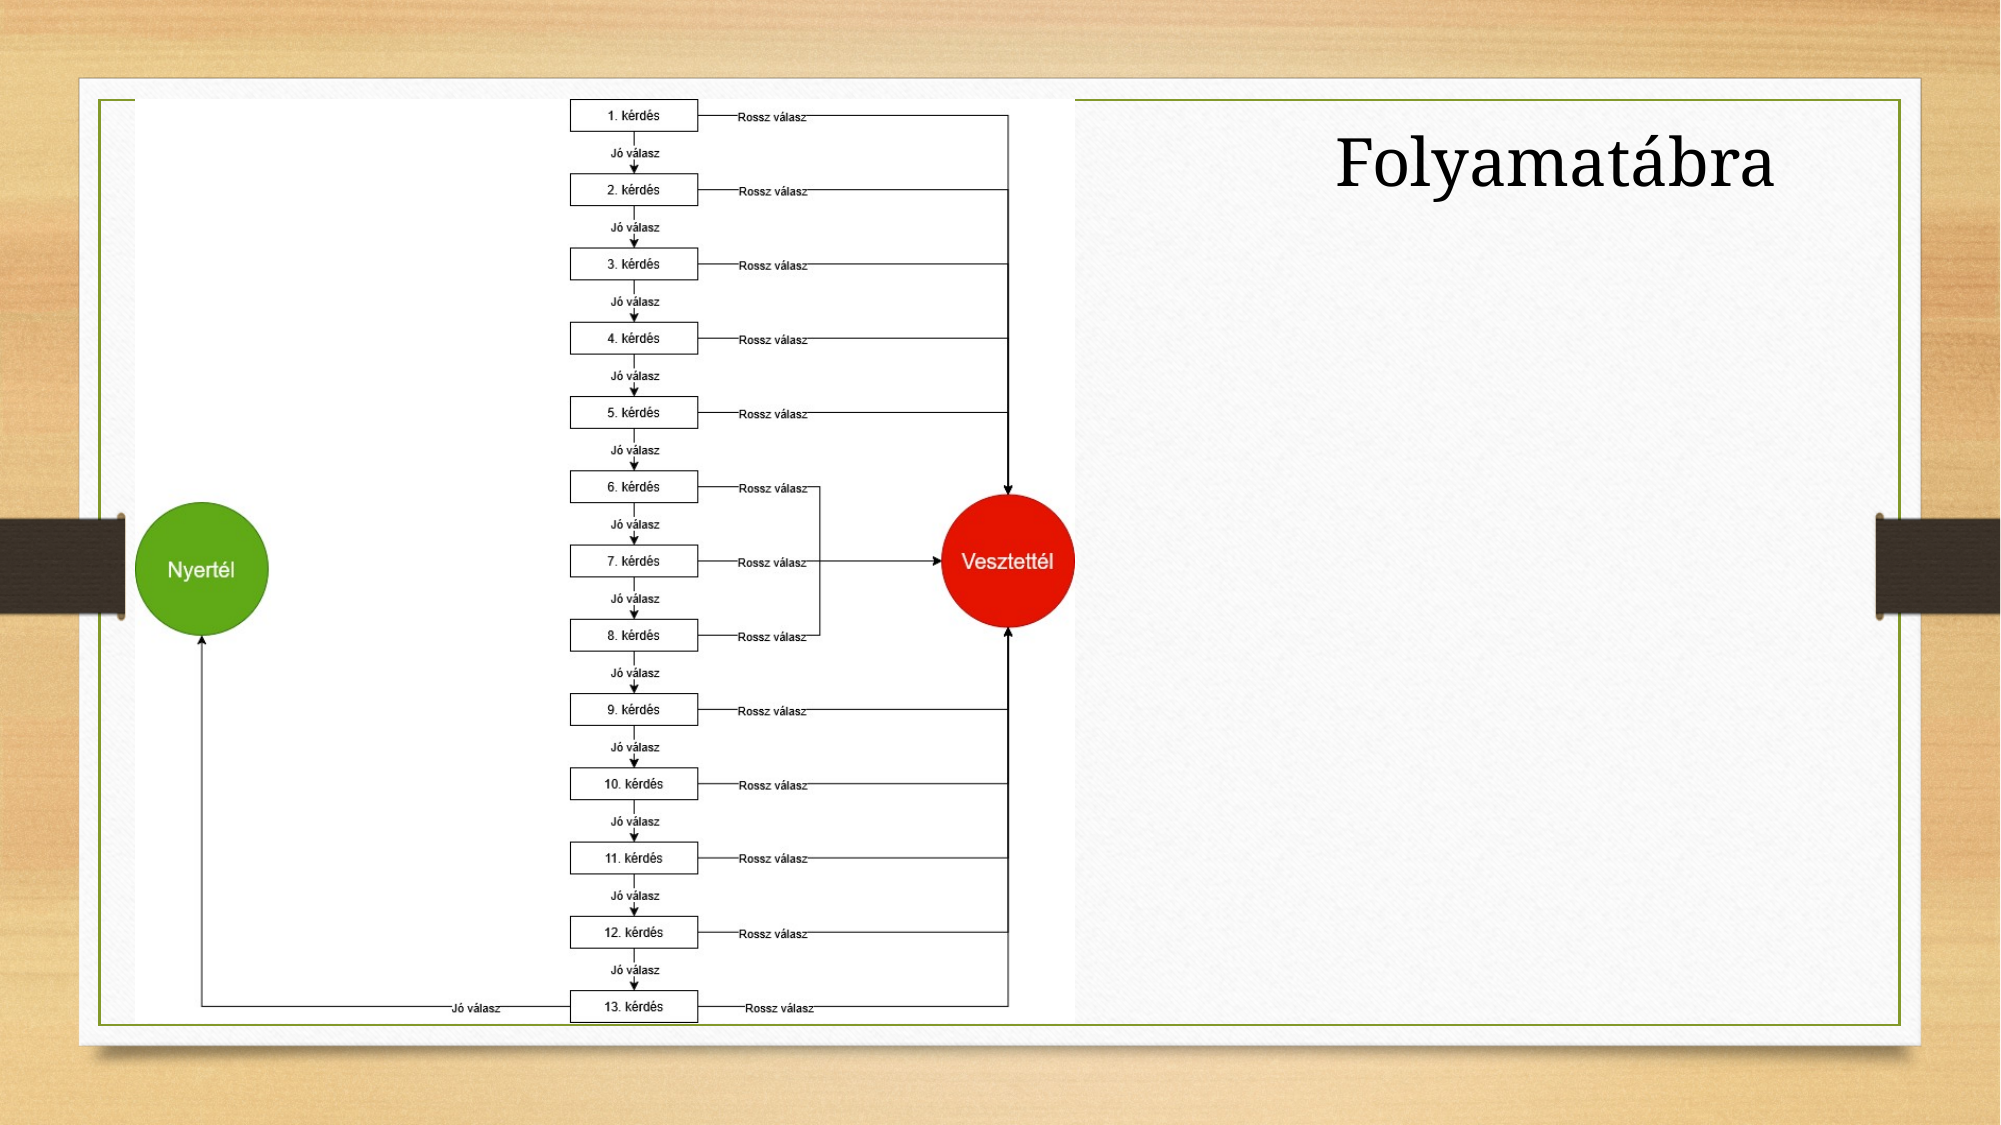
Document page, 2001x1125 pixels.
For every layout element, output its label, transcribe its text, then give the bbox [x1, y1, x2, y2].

picture [0, 0, 2001, 1125]
text_box Folyamatábra [1321, 112, 1836, 208]
